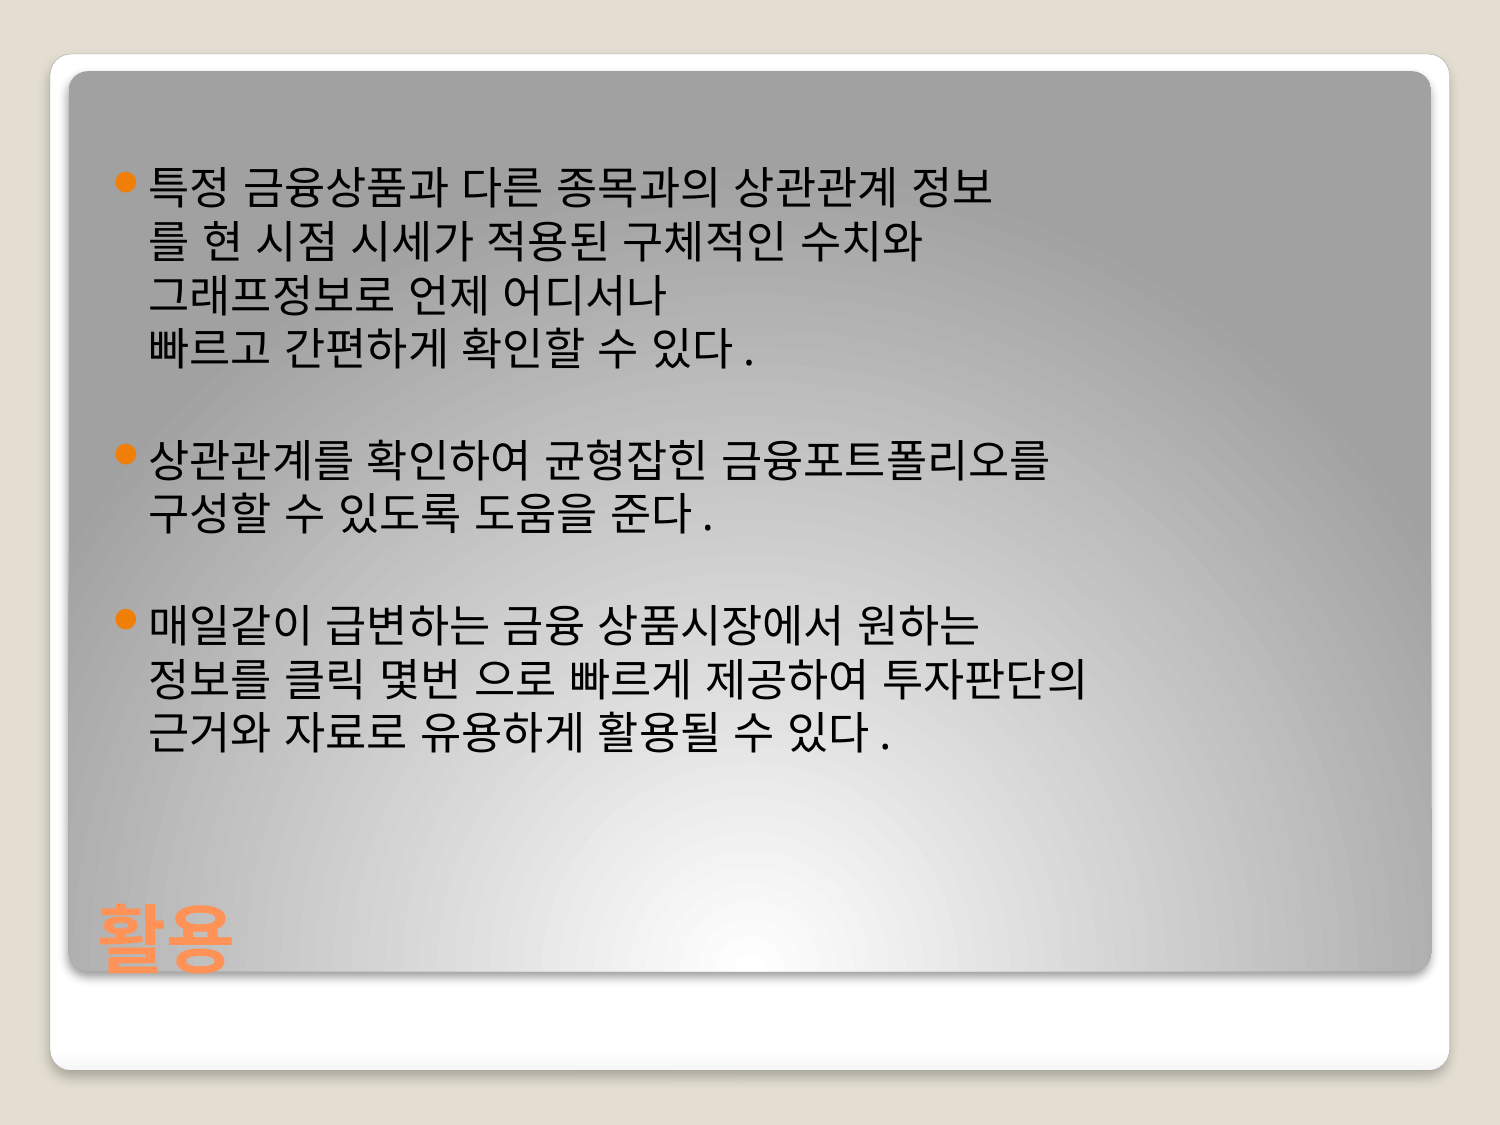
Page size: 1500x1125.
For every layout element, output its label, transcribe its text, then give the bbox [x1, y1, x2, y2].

title 활용 [82, 817, 1425, 990]
list 특정 금융상품과 다른 종목과의 상관관계 정보 를 현 시점 시세가 적용된 구체적인 수치와 그래프정보로 언제 어디서나 빠르고 간편하게 확인할 수 있다. 상관관계를 확인하여 균형잡힌 금융포트폴리오를 구성할 수 있도록 도움을 준다. 매일같이 급변하는 금융 상품시장에서 원하는 정보를 클릭 몇번 으로 빠르게 제공하여 투자판단의 근거와 자료로 유용하게 활용될 수 있다. [82, 86, 1425, 774]
